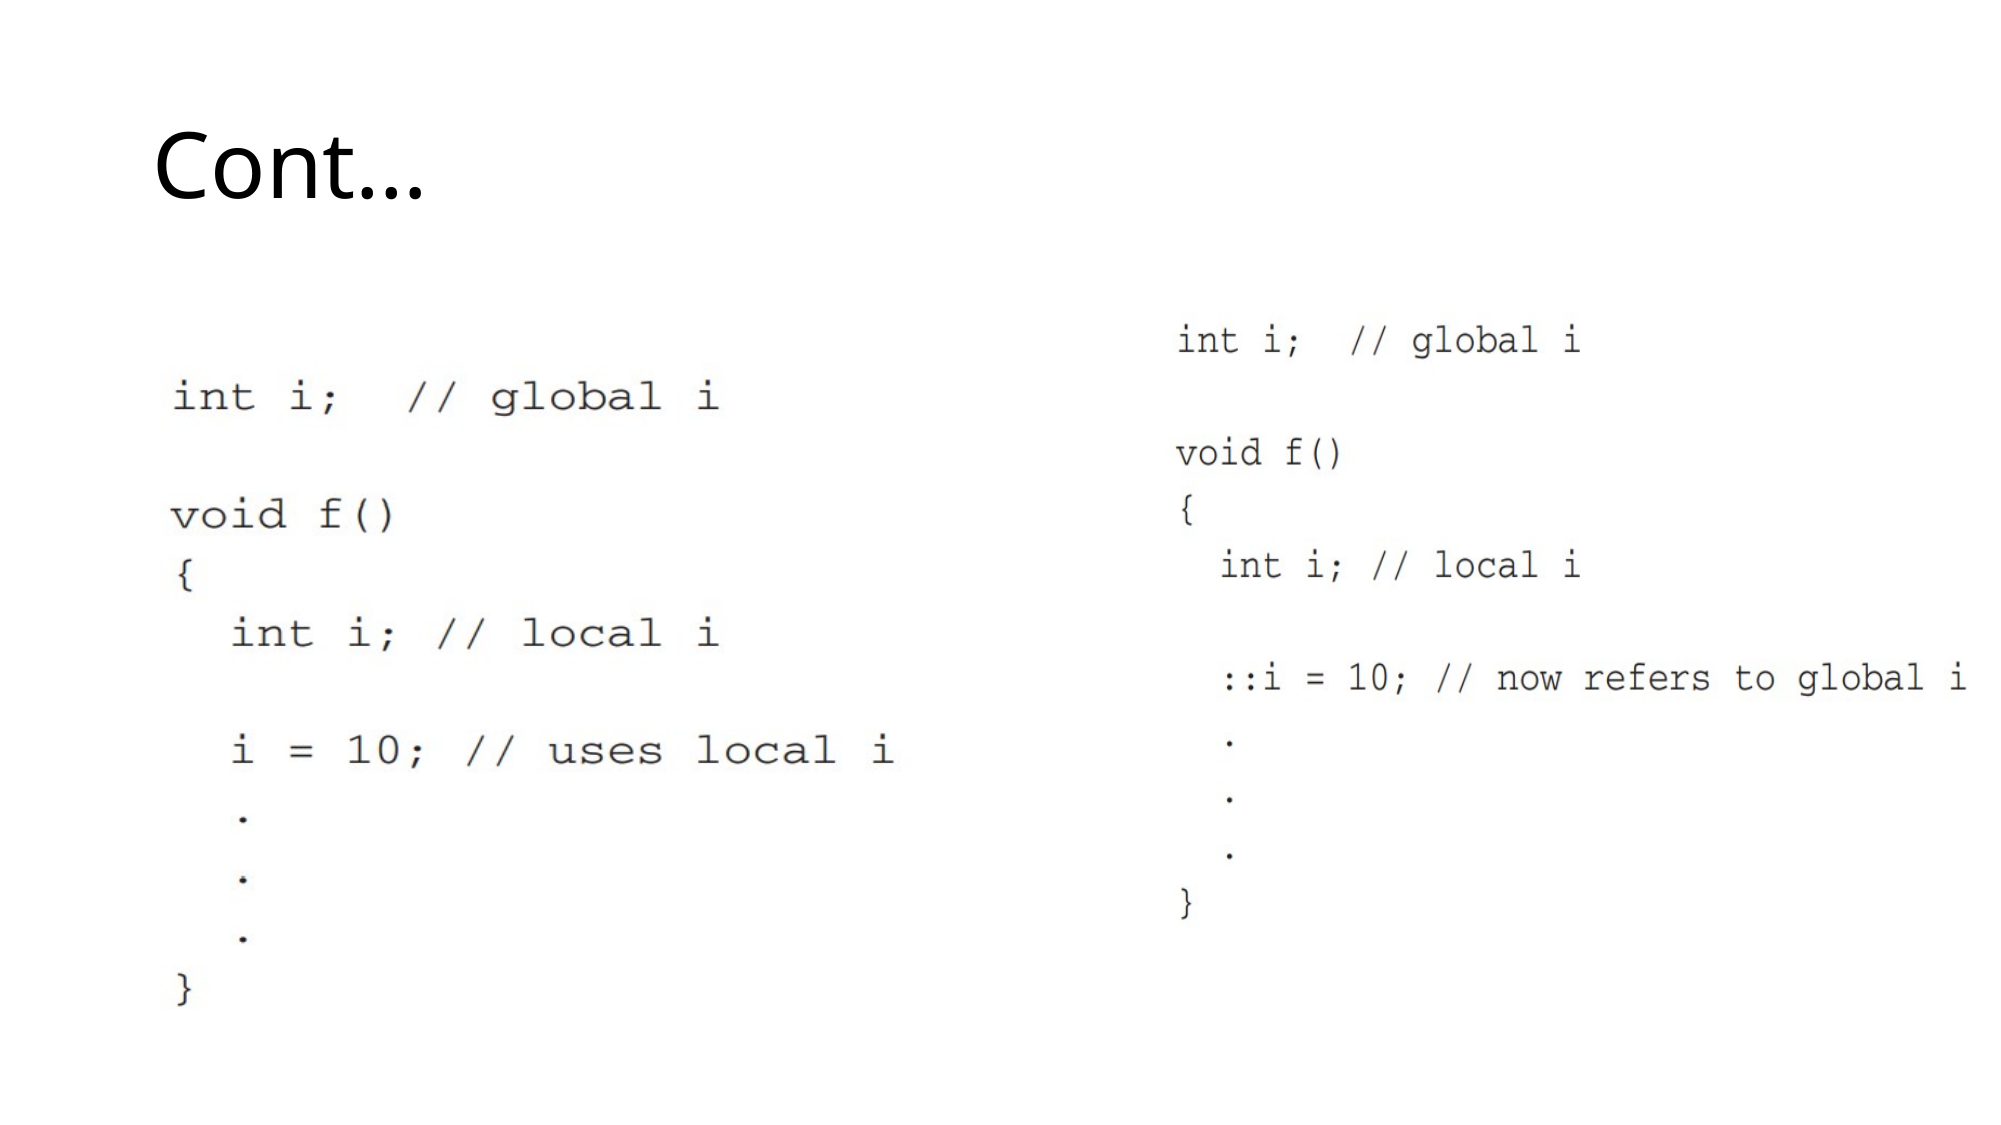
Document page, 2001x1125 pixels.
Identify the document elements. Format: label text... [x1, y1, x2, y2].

title Cont… [137, 59, 1863, 278]
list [137, 342, 916, 1016]
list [1146, 291, 2000, 962]
